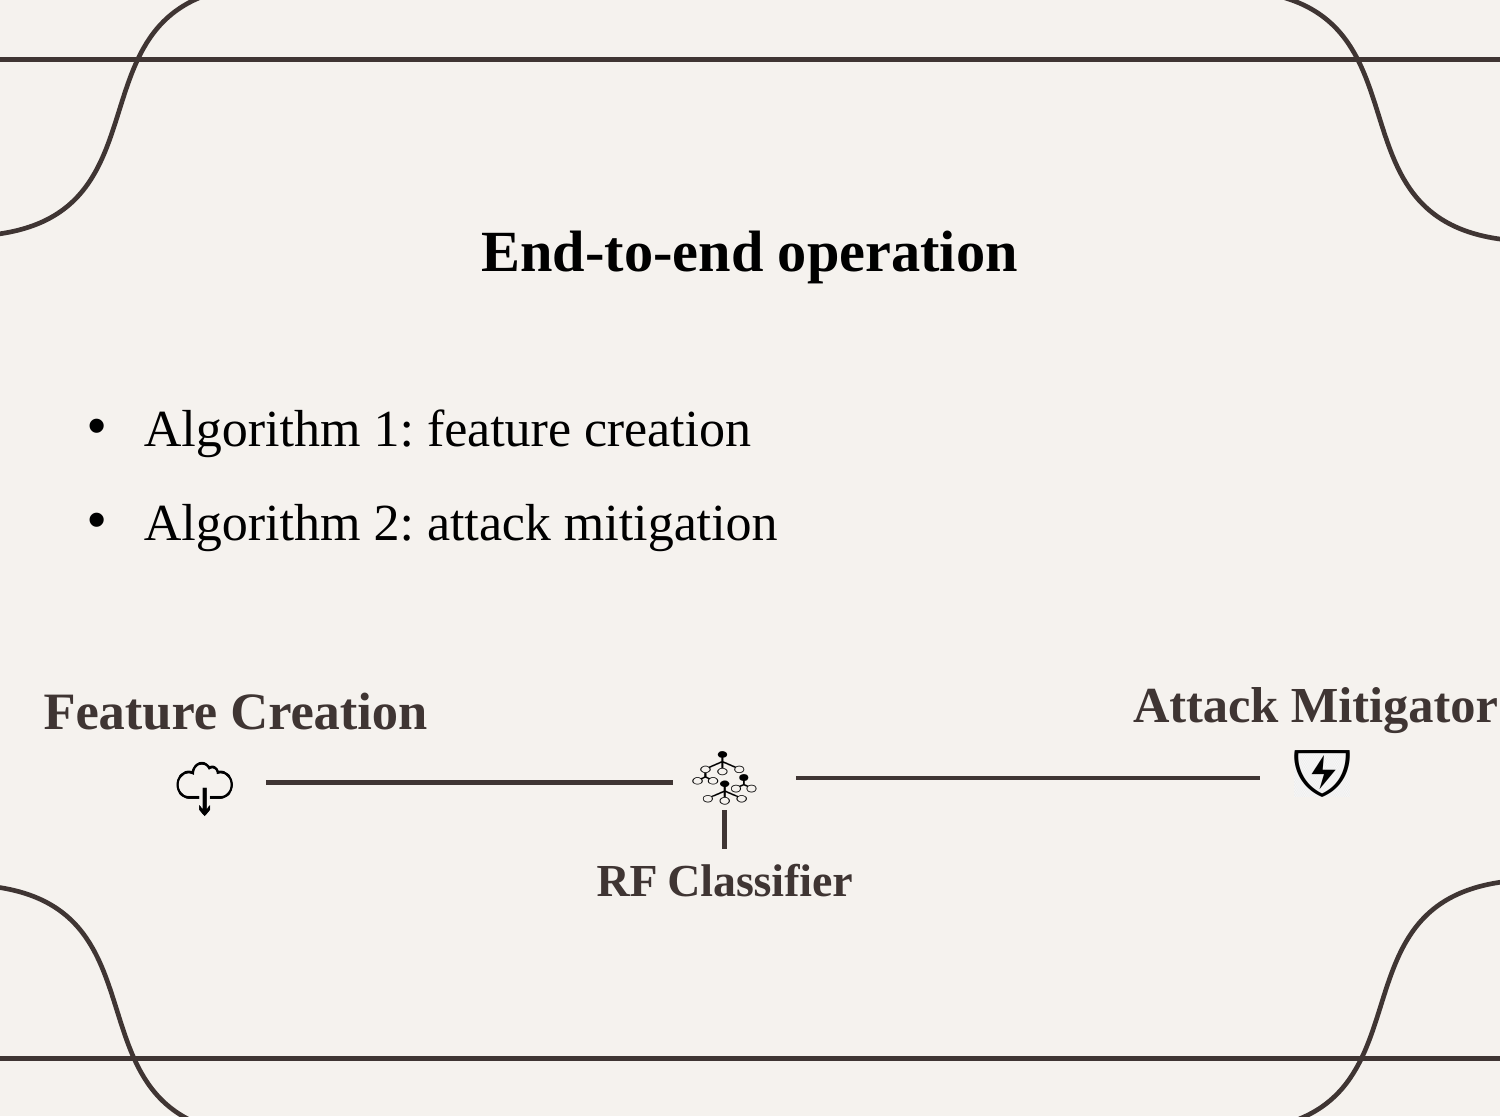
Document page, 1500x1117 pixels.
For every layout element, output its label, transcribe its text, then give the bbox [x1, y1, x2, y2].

picture [1293, 750, 1350, 798]
text_box Attack Mitigator [1131, 672, 1500, 733]
title End-to-end operation [97, 196, 1403, 273]
text_box RF Classifier [577, 850, 872, 927]
picture [173, 752, 236, 825]
picture [679, 745, 768, 811]
text_box Feature Creation [32, 677, 439, 729]
text_box Algorithm 1: feature creation Algorithm 2: attack mitigation [72, 356, 1261, 559]
